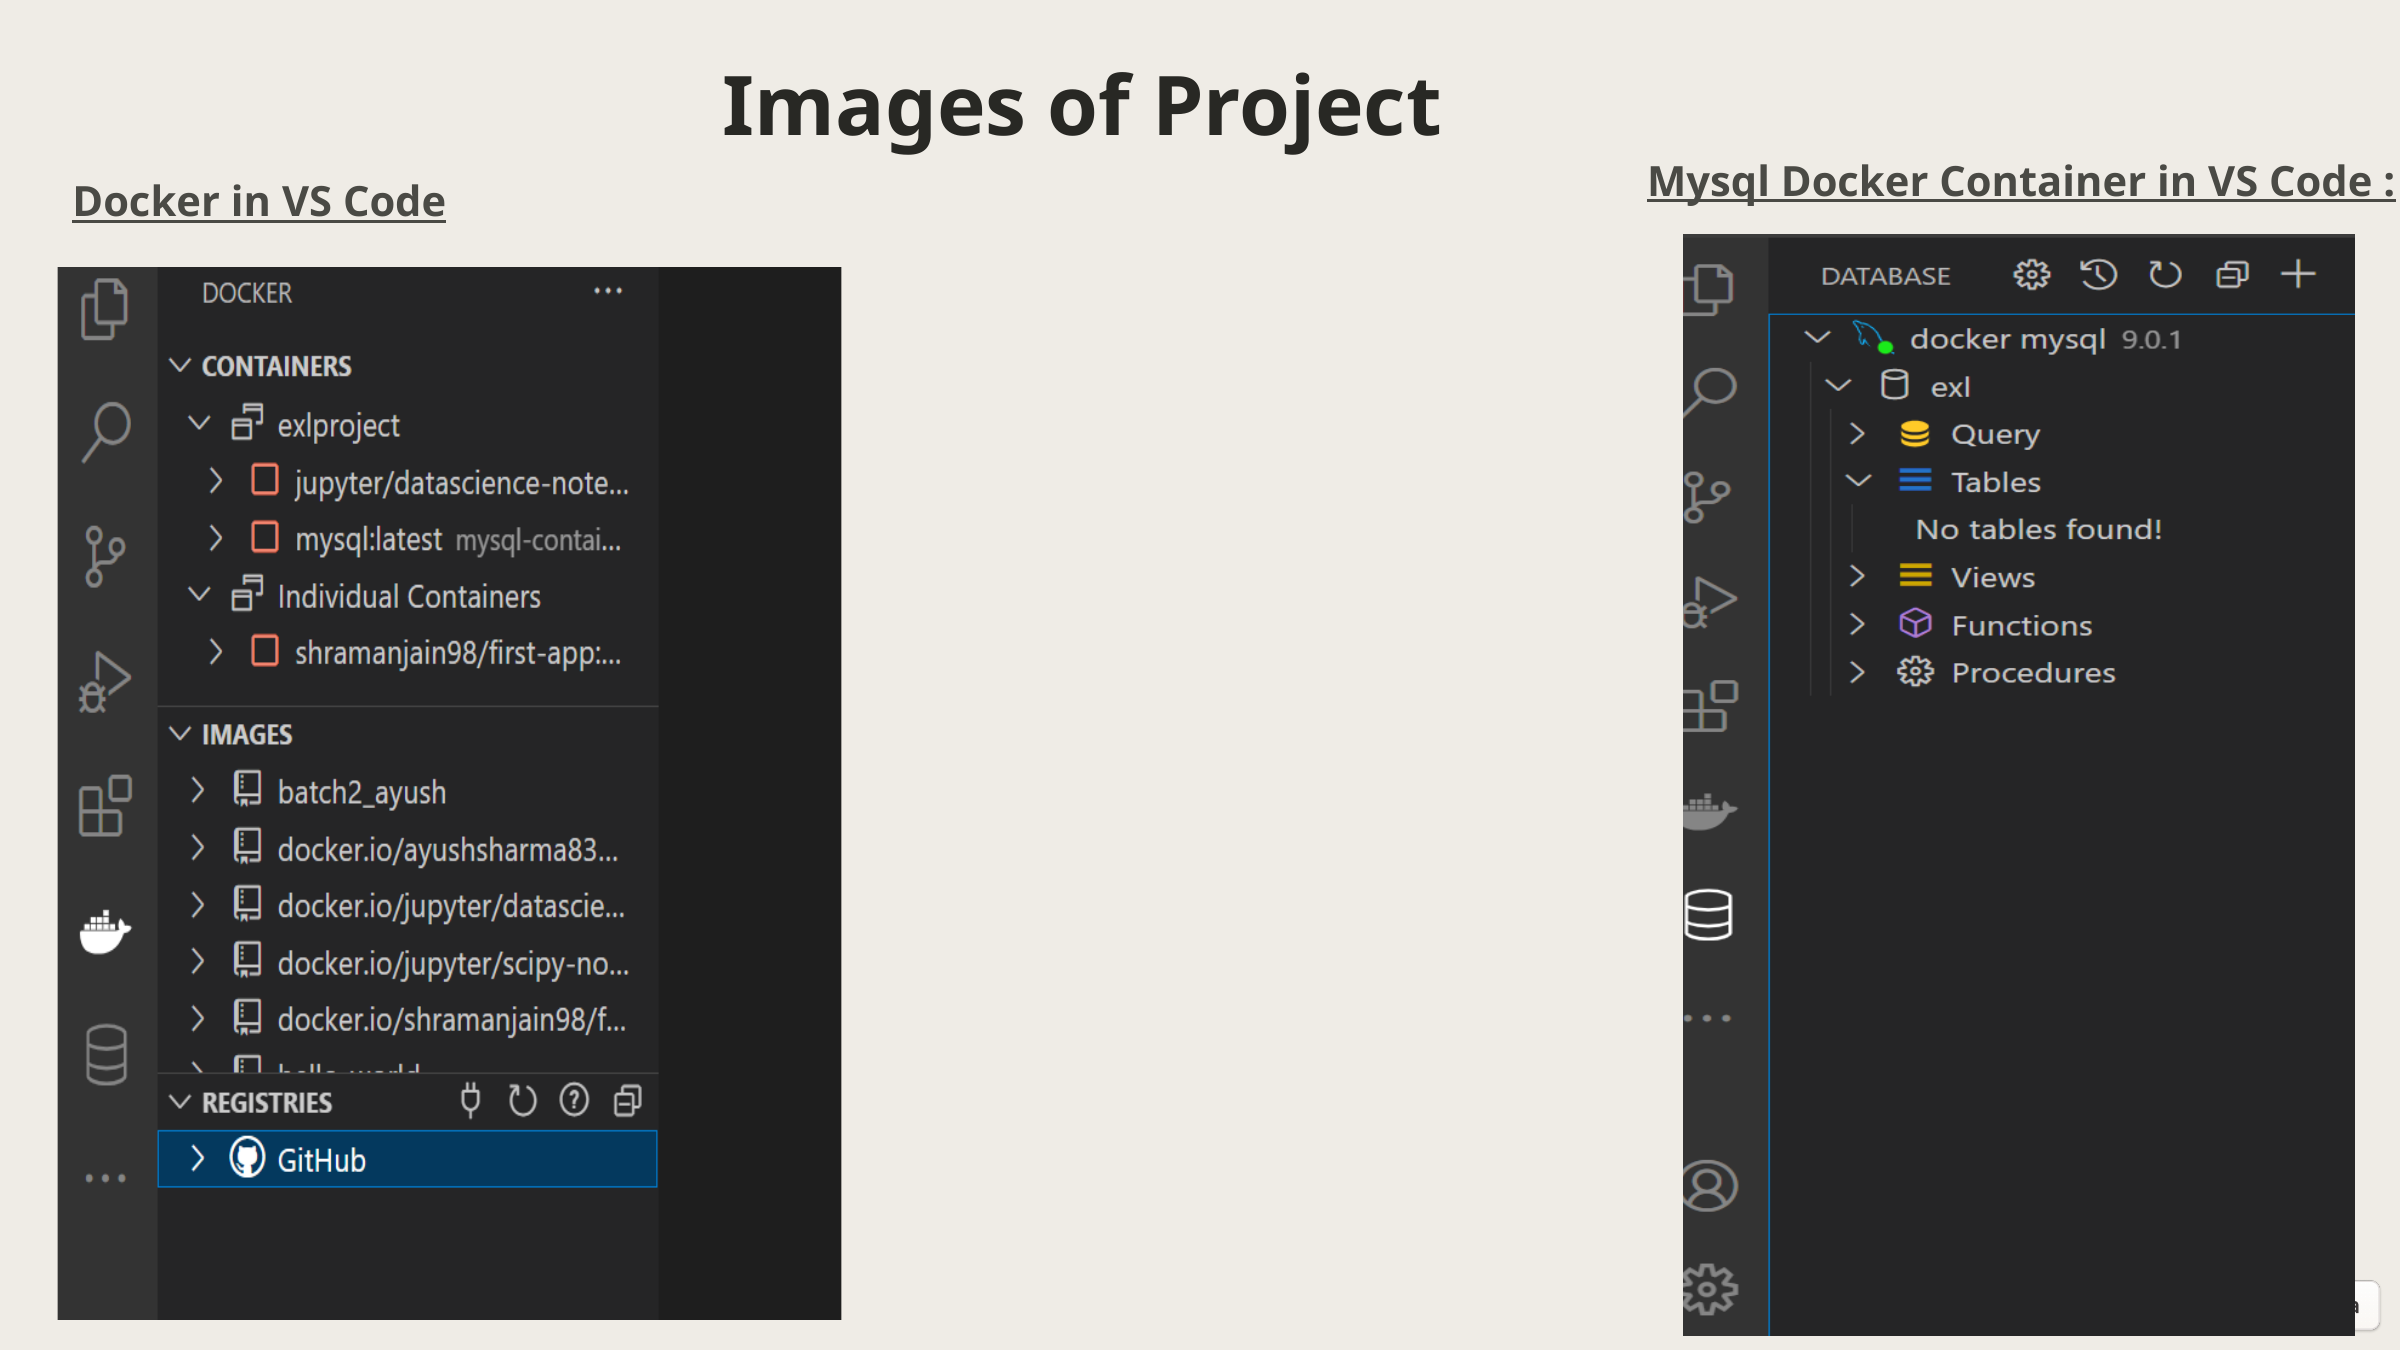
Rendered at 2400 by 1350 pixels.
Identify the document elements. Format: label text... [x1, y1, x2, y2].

text_box Images of Project [708, 42, 1909, 159]
picture [1683, 234, 2389, 1339]
text_box Mysql Docker Container in VS Code : [1632, 144, 2400, 212]
picture [57, 267, 842, 1320]
text_box Docker in VS Code [57, 165, 1258, 233]
